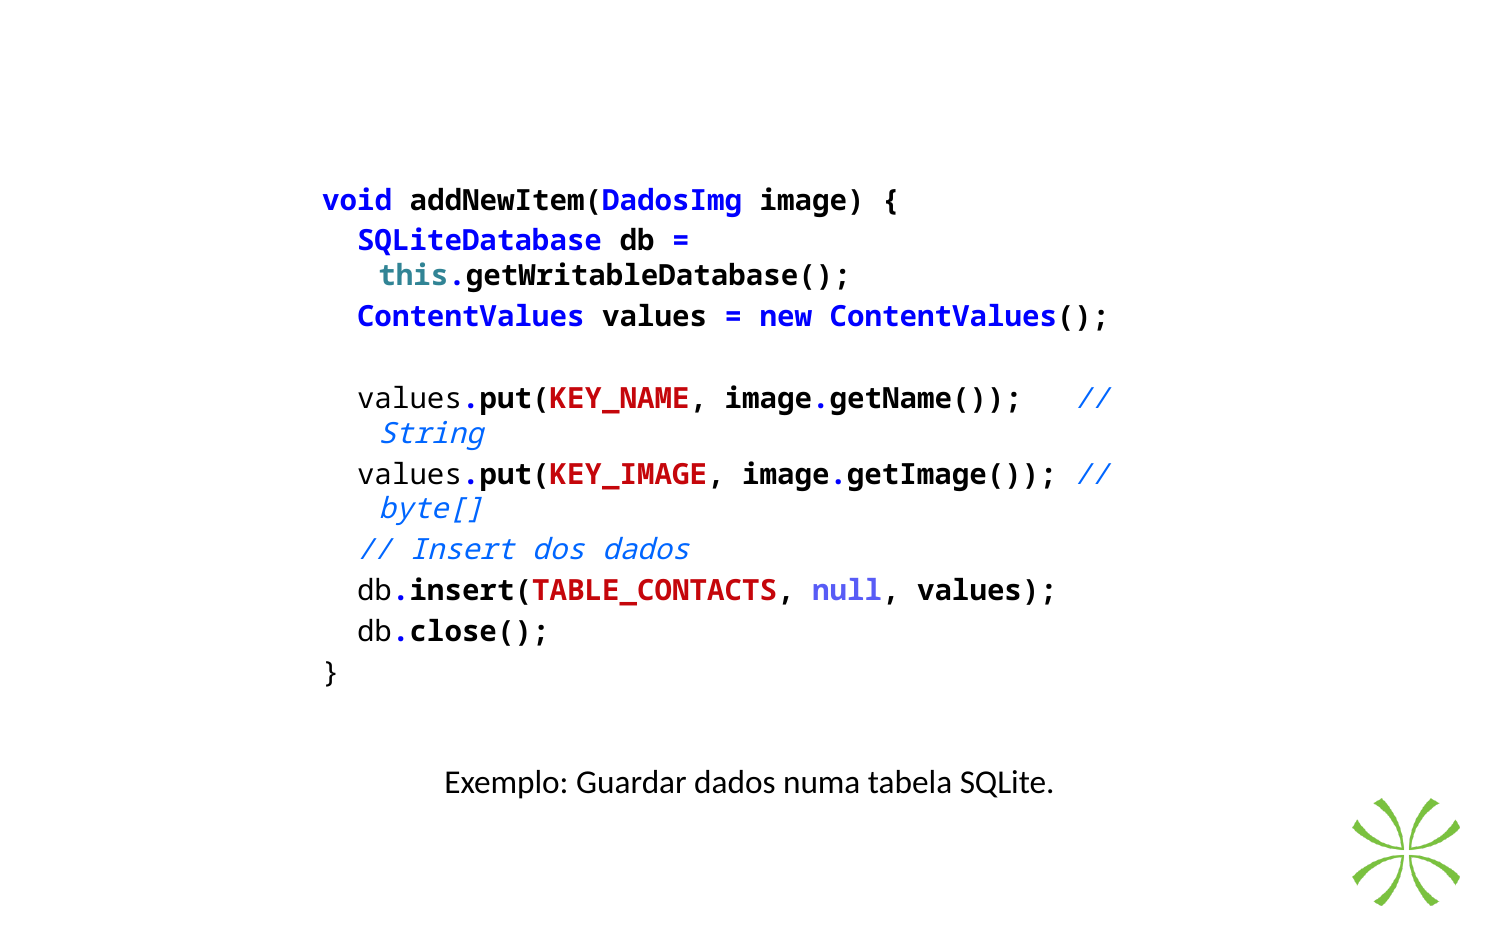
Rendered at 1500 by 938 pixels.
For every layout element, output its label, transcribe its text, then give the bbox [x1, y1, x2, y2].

list Exemplo: Guardar dados numa tabela SQLite. [41, 752, 1459, 824]
list void addNewItem(DadosImg image) { SQLiteDatabase db = this.getWritableDatabase(); ContentValues values = new ContentValues(); values.put(KEY_NAME, image.getName()); // String values.put(KEY_IMAGE, image.getImage()); // byte[] // Insert dos dados db.insert(TABLE_CONTACTS, null, values); db.close(); } [307, 173, 1193, 705]
picture [1352, 798, 1460, 906]
